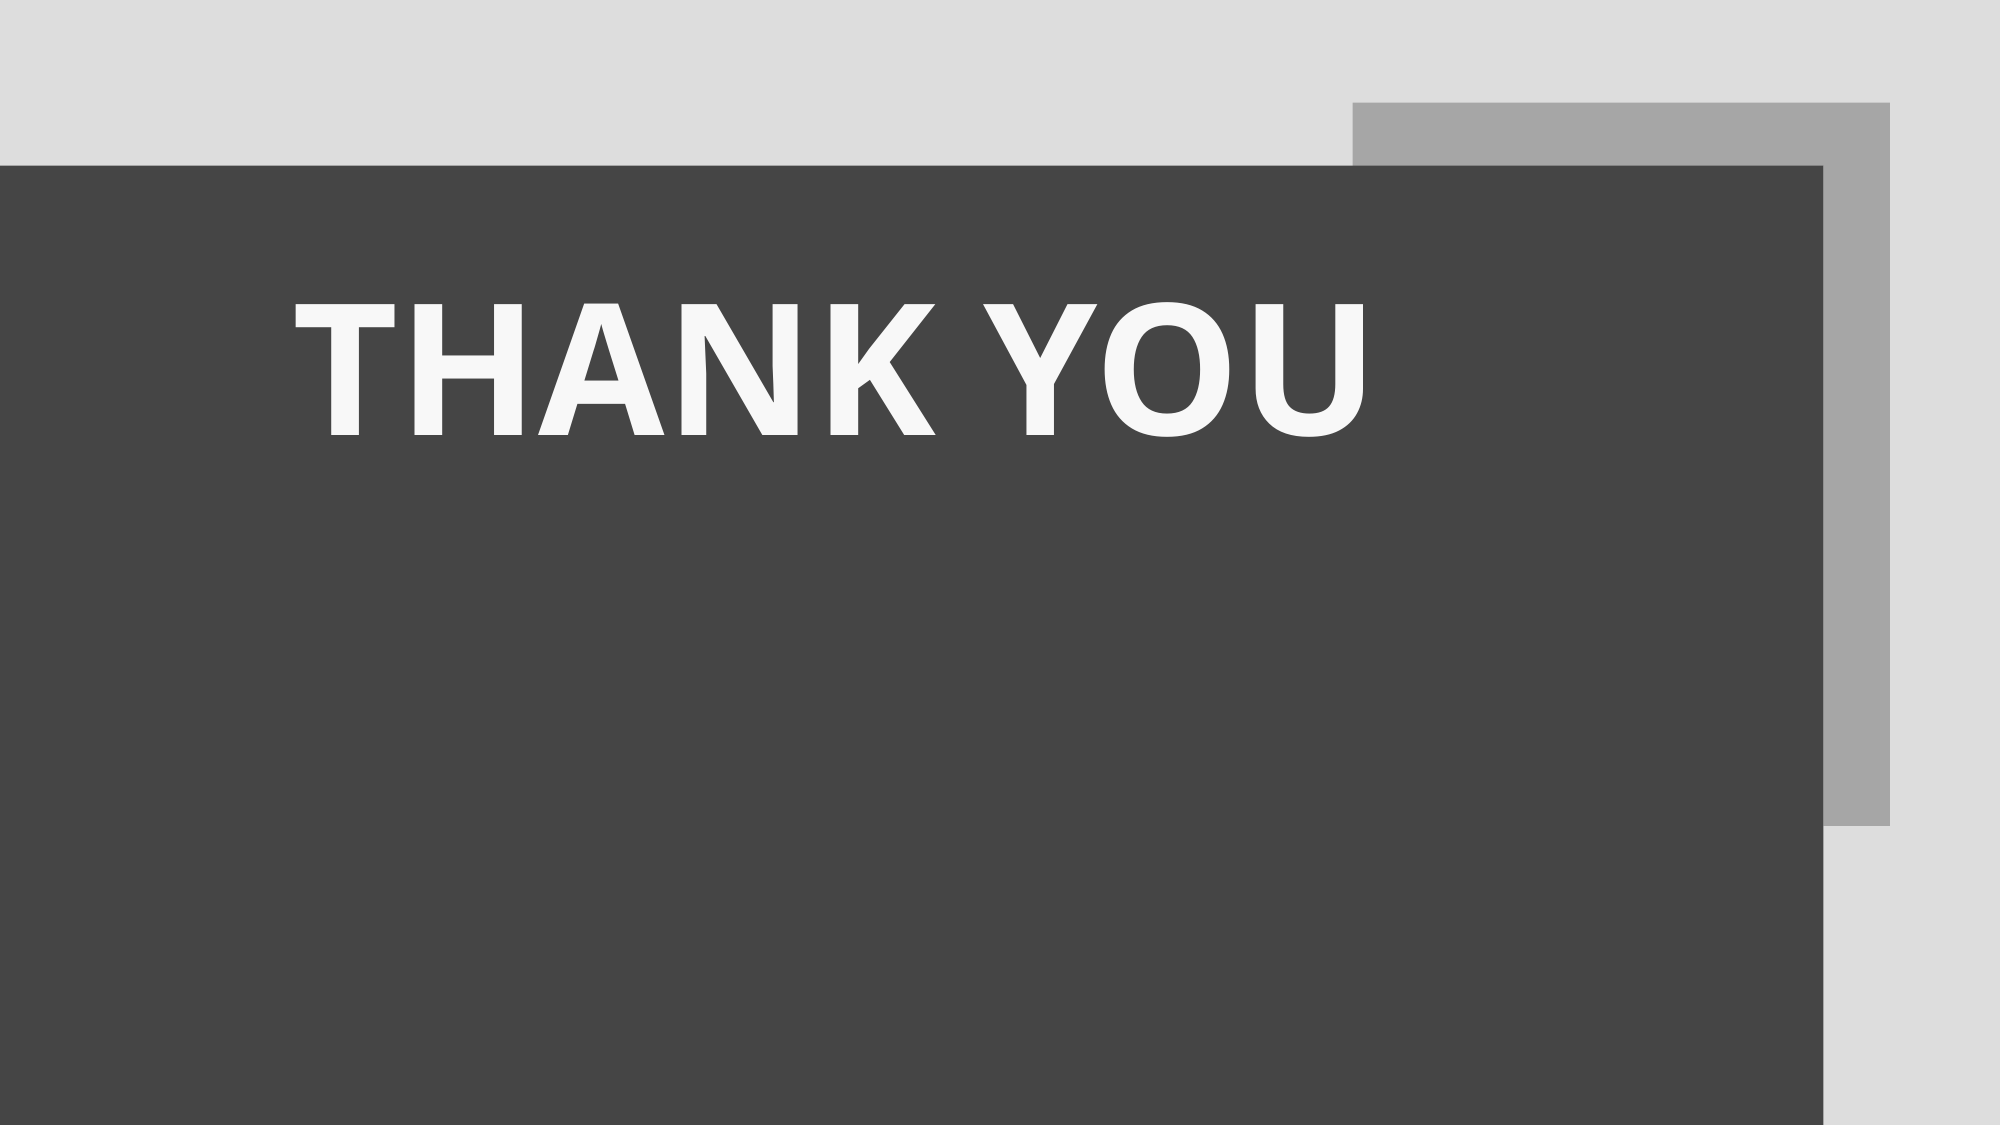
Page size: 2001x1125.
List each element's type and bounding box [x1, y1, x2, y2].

text_box [1352, 102, 1890, 826]
text_box [0, 0, 2000, 1125]
text_box [0, 163, 1826, 1125]
text_box [123, 122, 1875, 1000]
